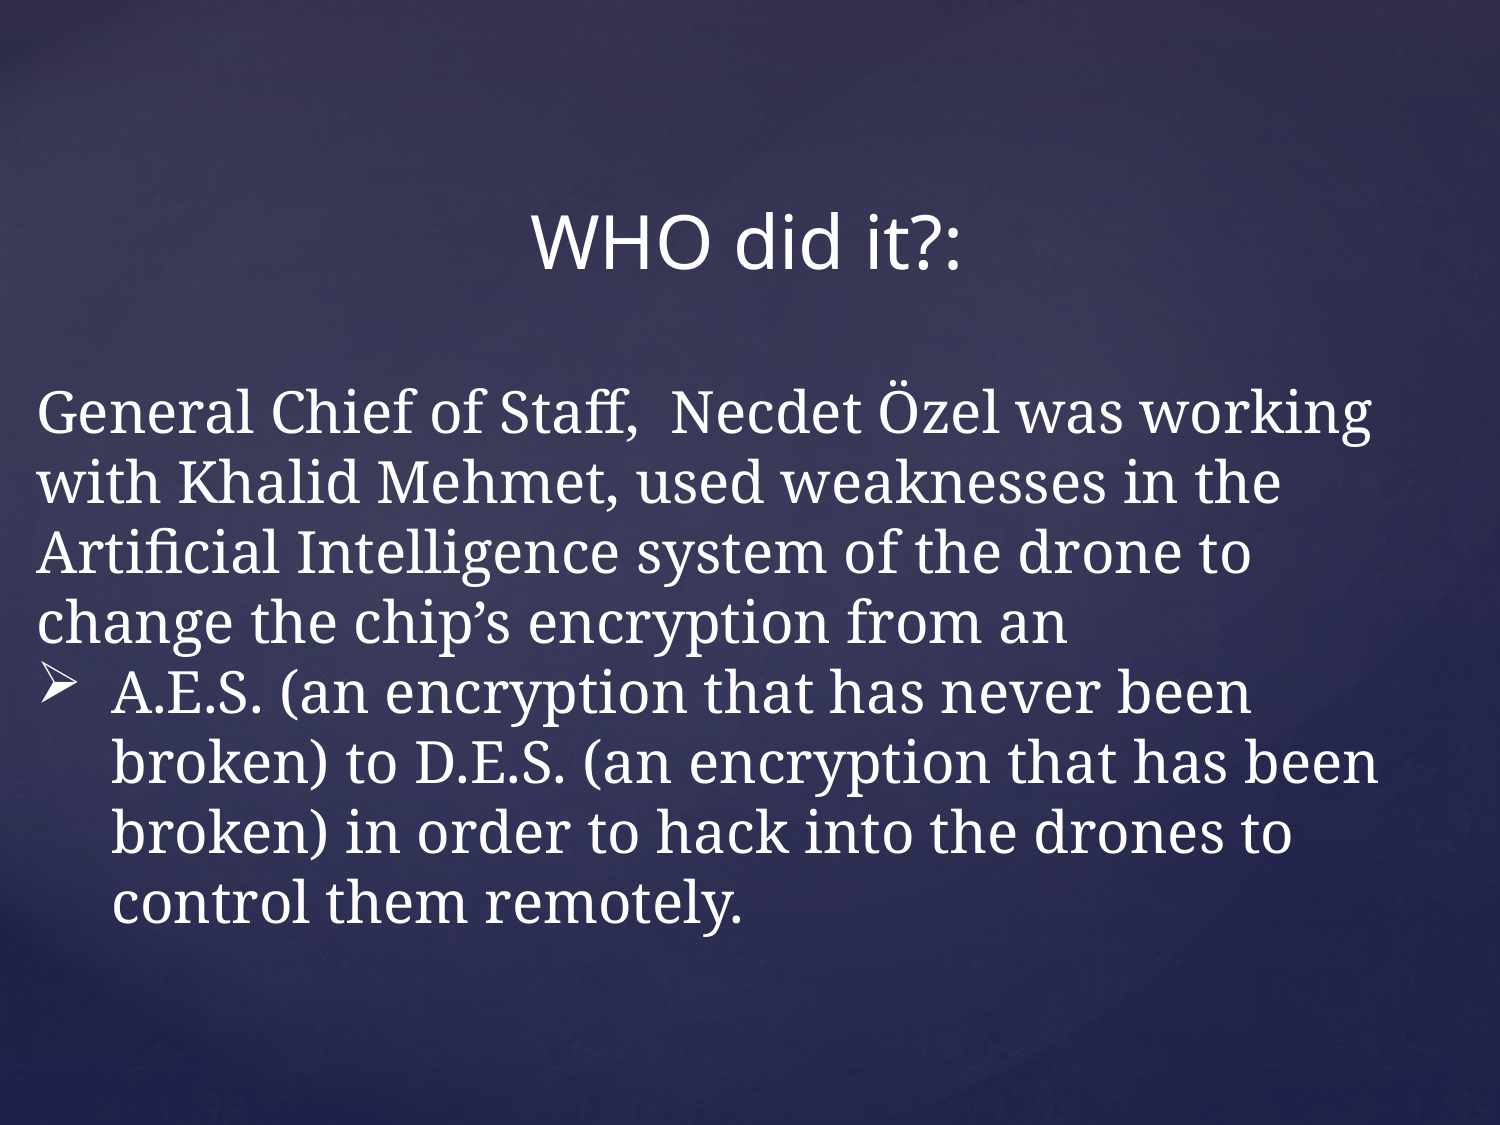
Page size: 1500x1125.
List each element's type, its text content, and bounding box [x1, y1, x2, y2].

text_box WHO did it?: General Chief of Staff, Necdet Özel was working with Khalid Mehmet, used weaknesses in the Artificial Intelligence system of the drone to change the chip’s encryption from an A.E.S. (an encryption that has never been broken) to D.E.S. (an encryption that has been broken) in order to hack into the drones to control them remotely. [21, 187, 1472, 942]
